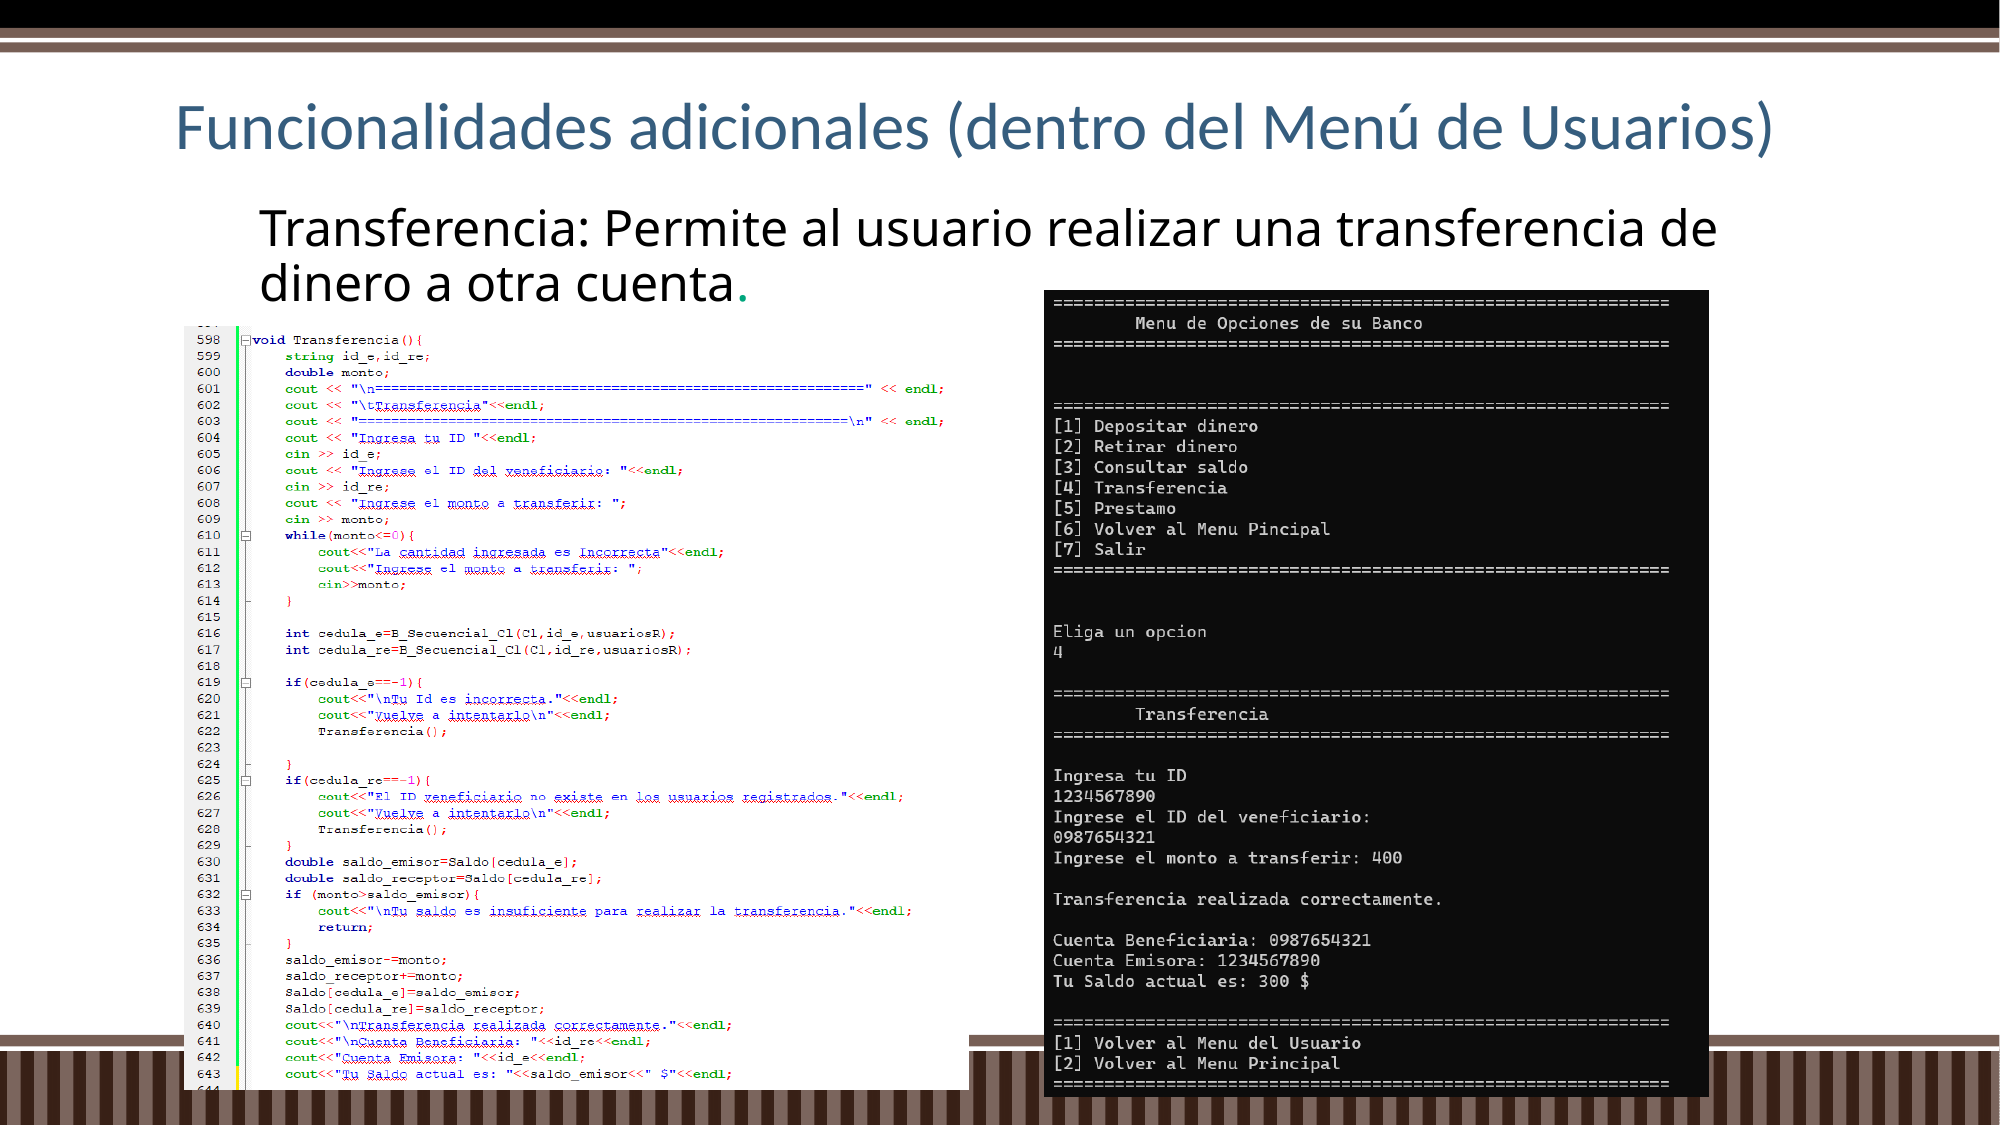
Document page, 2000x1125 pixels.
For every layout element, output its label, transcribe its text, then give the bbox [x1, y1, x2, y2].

picture [1044, 290, 1709, 1097]
picture [184, 326, 969, 1090]
list Transferencia: Permite al usuario realizar una transferencia de dinero a otra cuenta. [244, 196, 1745, 803]
title Funcionalidades adicionales (dentro del Menú de Usuarios) [160, 0, 1829, 172]
